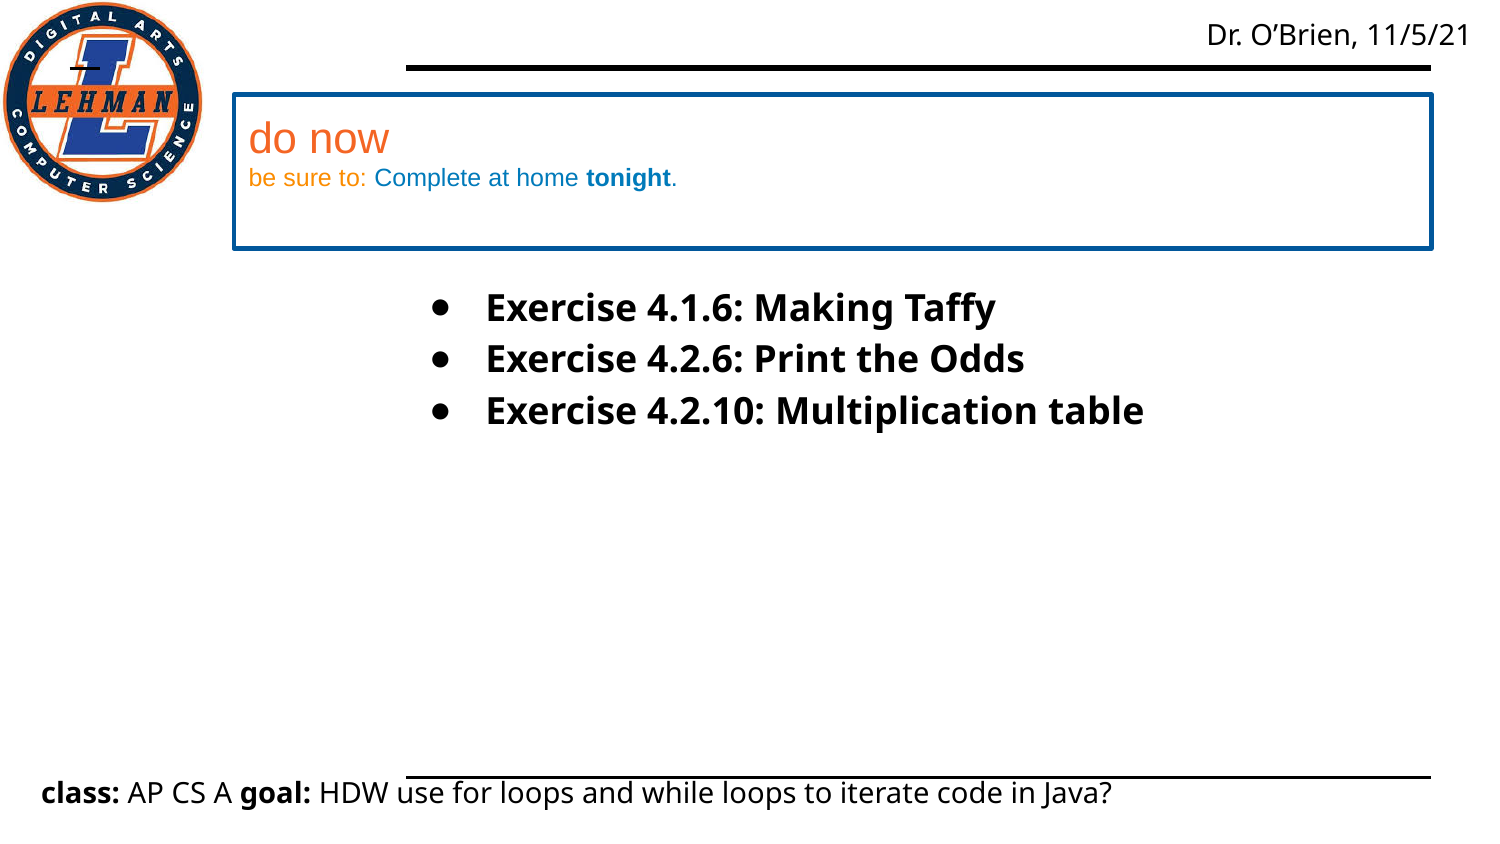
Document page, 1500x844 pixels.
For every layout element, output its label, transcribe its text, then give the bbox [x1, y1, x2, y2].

title do now be sure to: Complete at home tonight. [233, 93, 1433, 250]
list Exercise 4.1.6: Making Taffy Exercise 4.2.6: Print the Odds Exercise 4.2.10: Multiplication table [394, 261, 1433, 755]
picture [0, 0, 204, 204]
